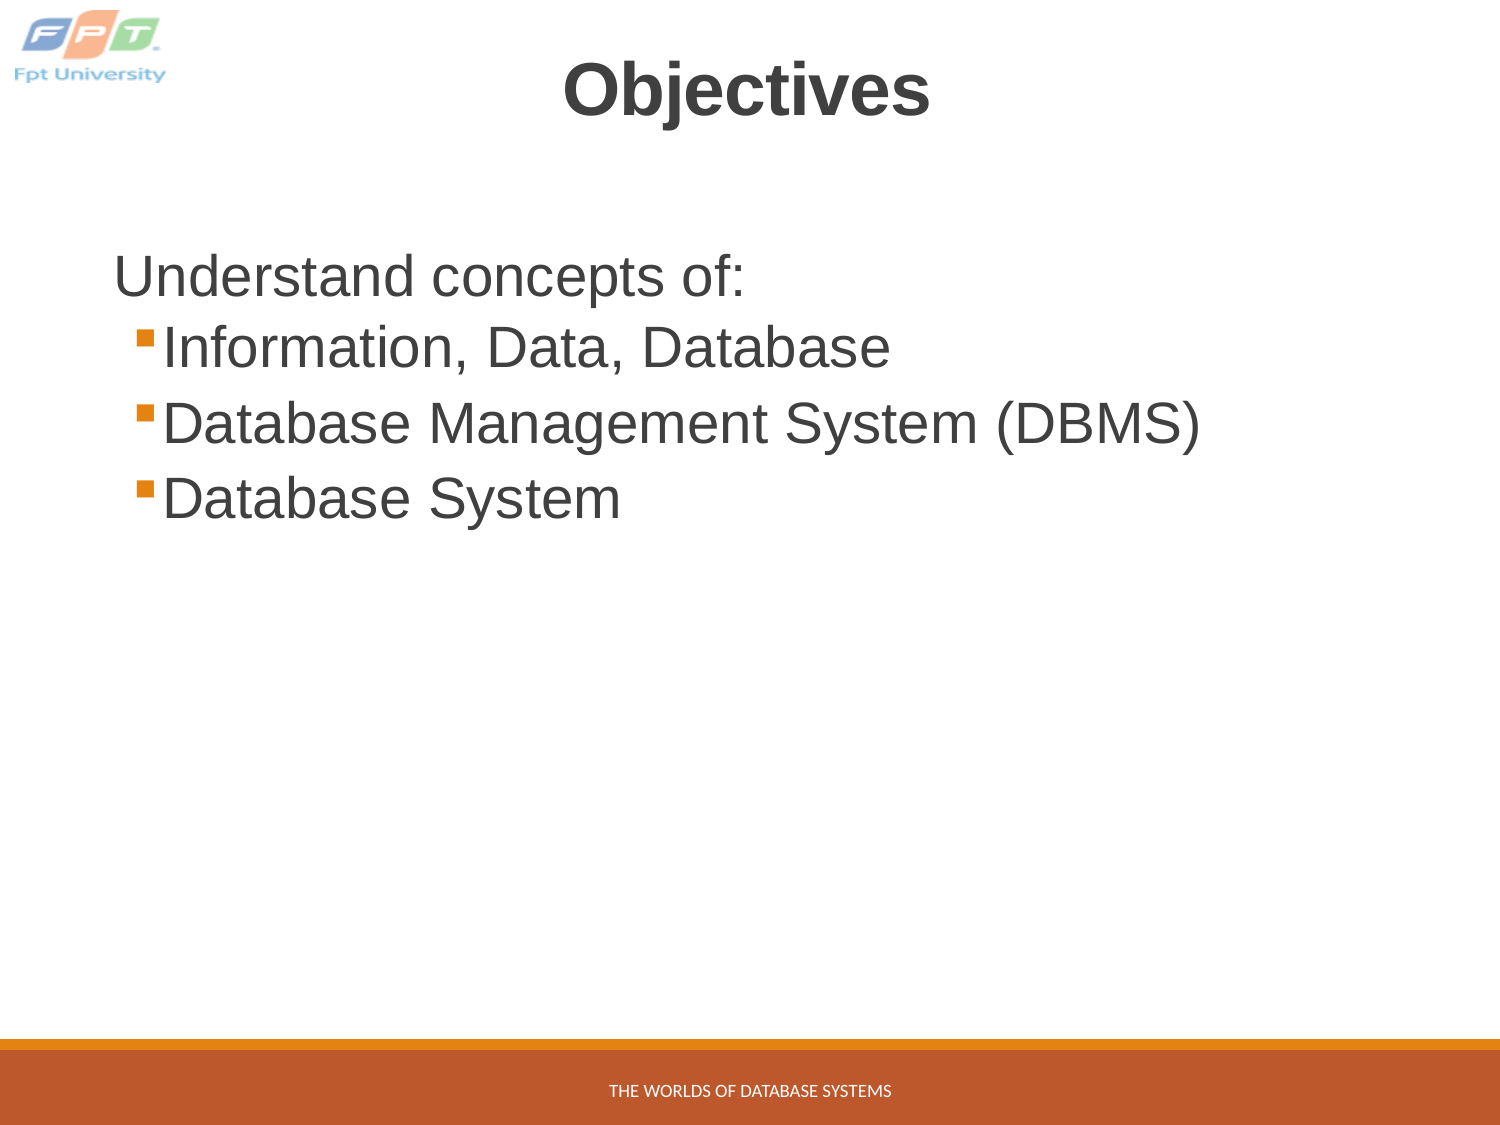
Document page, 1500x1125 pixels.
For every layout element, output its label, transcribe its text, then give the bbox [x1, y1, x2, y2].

footer The Worlds of Database Systems [453, 1059, 1047, 1120]
table_cell 8 [15, 10, 166, 83]
list Understand concepts of: Information, Data, Database Database Management System (DBMS) Database System [99, 238, 1401, 1007]
title Objectives [96, 47, 1399, 222]
